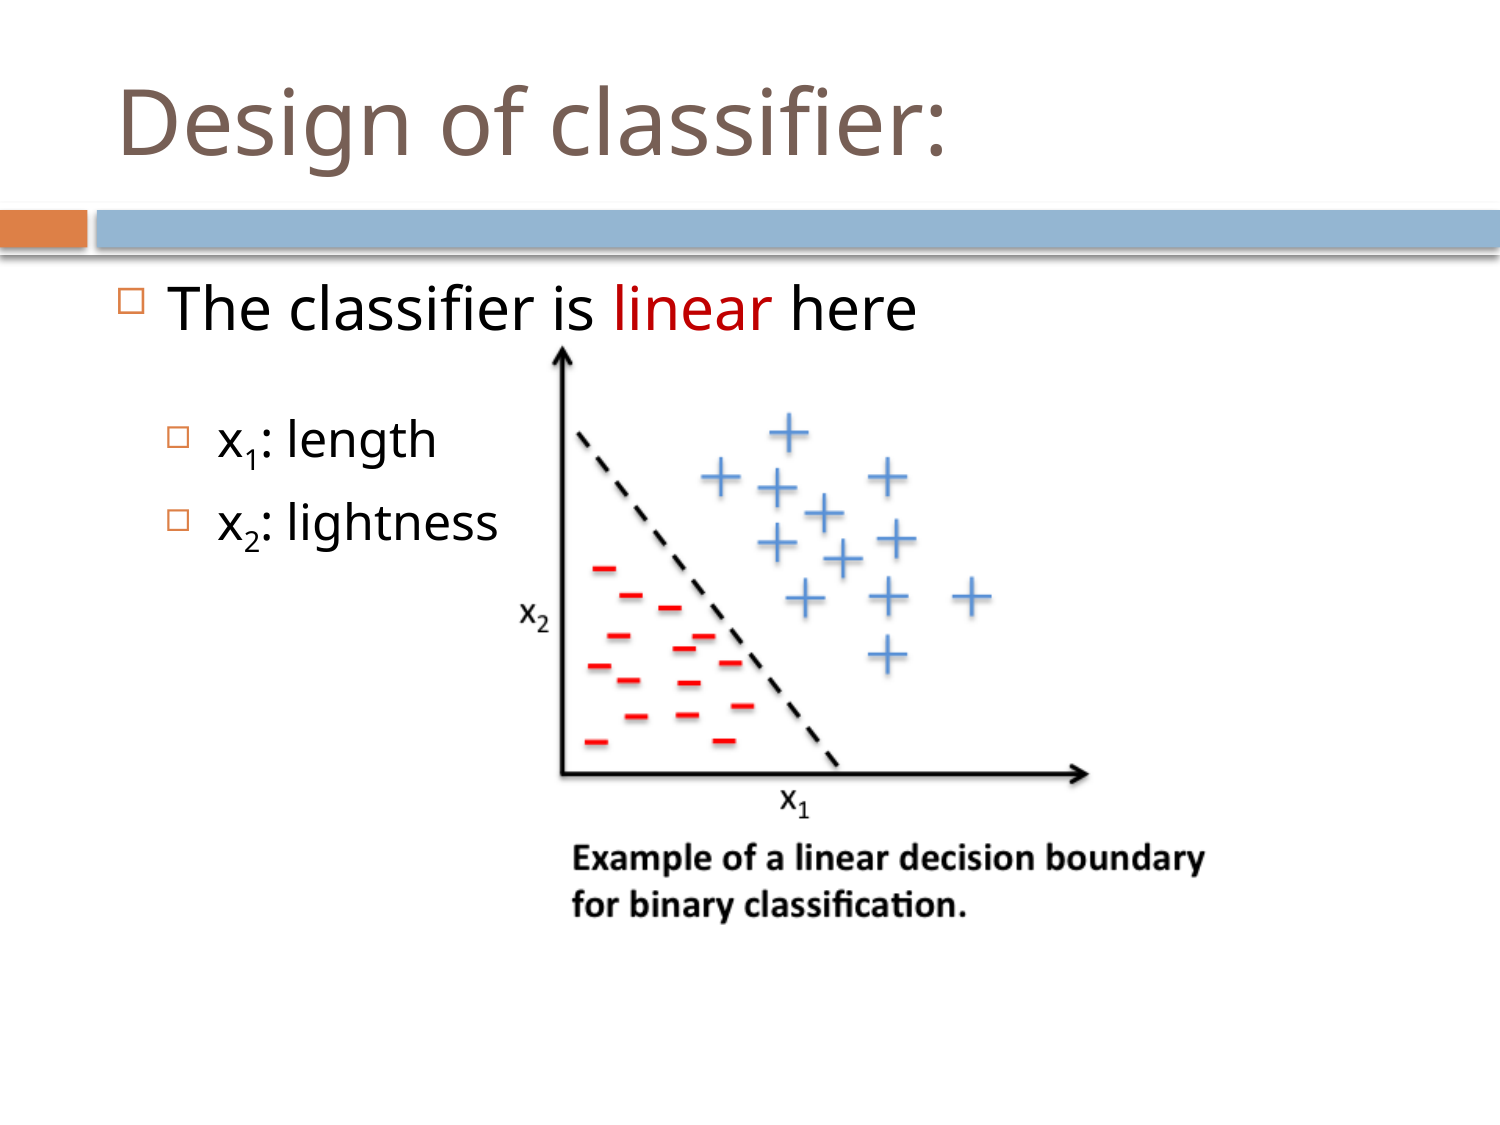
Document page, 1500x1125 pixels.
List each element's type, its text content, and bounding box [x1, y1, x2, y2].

title Design of classifier: [100, 37, 1438, 200]
picture [474, 337, 1262, 951]
list The classifier is linear here [100, 262, 1438, 1000]
text_box x1: length x2: lightness [149, 399, 468, 588]
